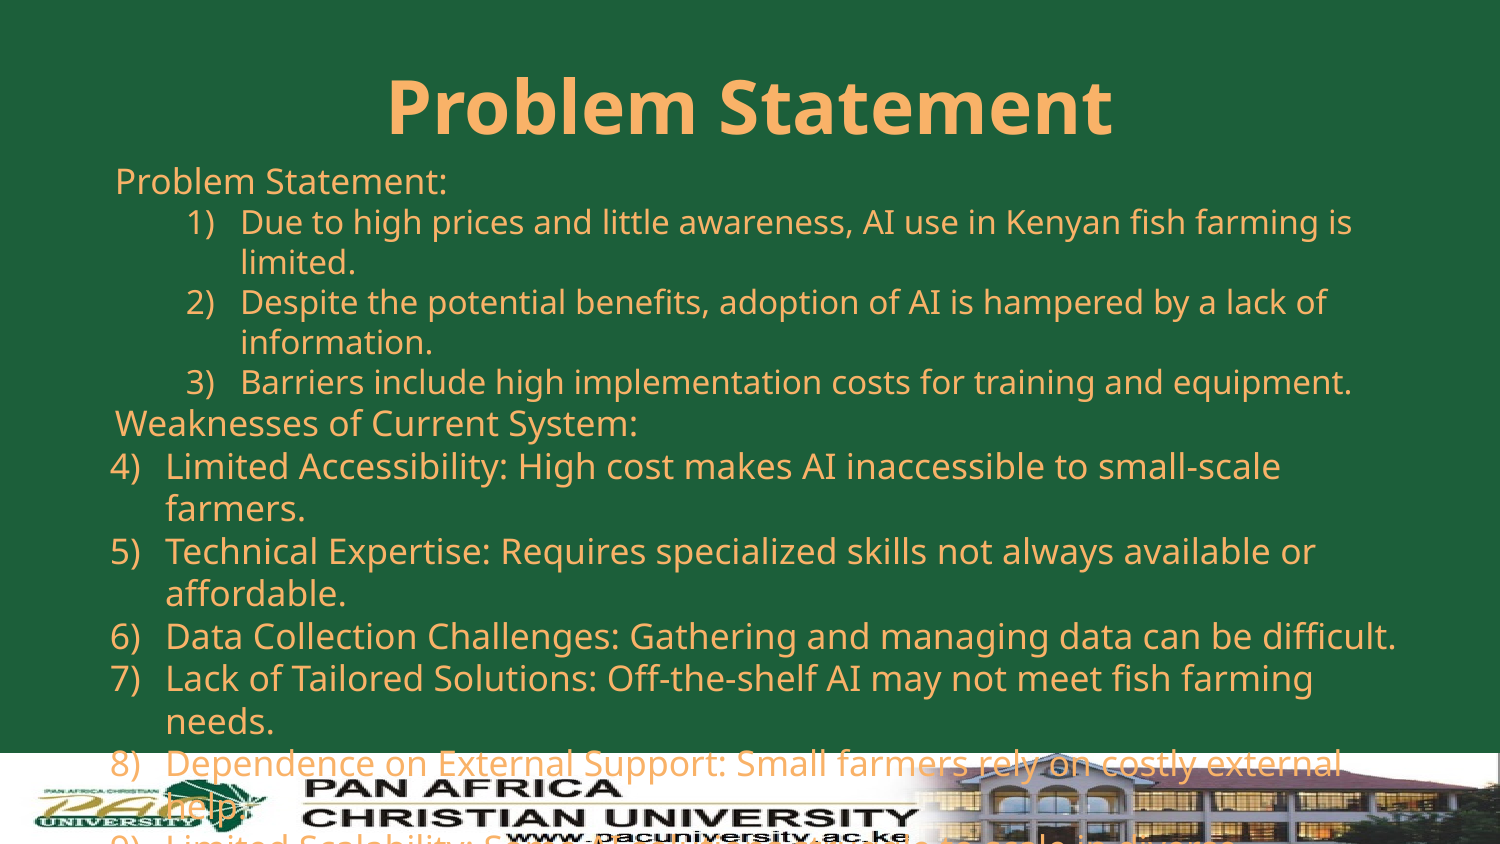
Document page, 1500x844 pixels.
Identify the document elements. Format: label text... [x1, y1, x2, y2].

picture [0, 753, 1500, 844]
picture [114, 764, 124, 774]
title Problem Statement [75, 33, 1425, 175]
picture [115, 753, 124, 761]
list Problem Statement: Due to high prices and little awareness, AI use in Kenyan fish farming is limited. Despite the potential benefits, adoption of AI is hampered by a lack of information. Barriers include high implementation costs for training and equipment. Weaknesses of Current System: Limited Accessibility: High cost makes AI inaccessible to small-scale farmers. Technical Expertise: Requires specialized skills not always available or affordable. Data Collection Challenges: Gathering and managing data can be difficult. Lack of Tailored Solutions: Off-the-shelf AI may not meet fish farming needs. Dependence on External Support: Small farmers rely on costly external help. Limited Scalability: Some AI solutions struggle to scale in diverse environments [75, 175, 1425, 723]
picture [114, 838, 124, 844]
